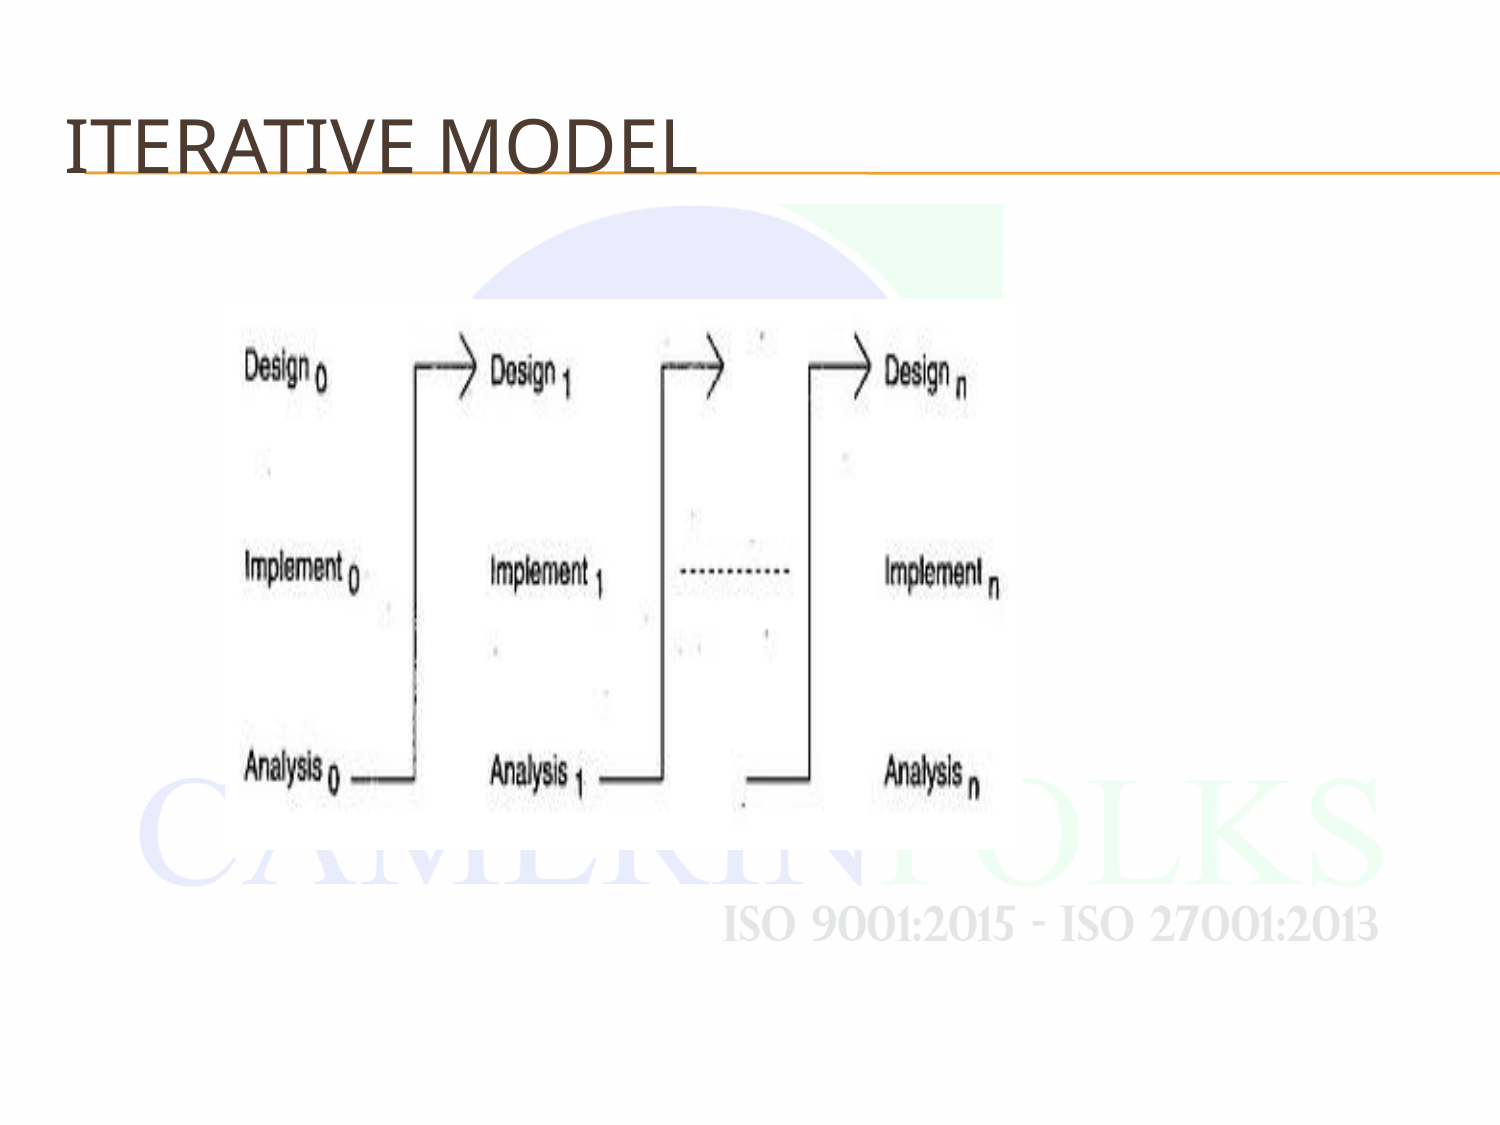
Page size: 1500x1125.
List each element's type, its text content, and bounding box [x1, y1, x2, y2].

title ITERATIVE model [50, 75, 1475, 213]
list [224, 299, 1023, 851]
